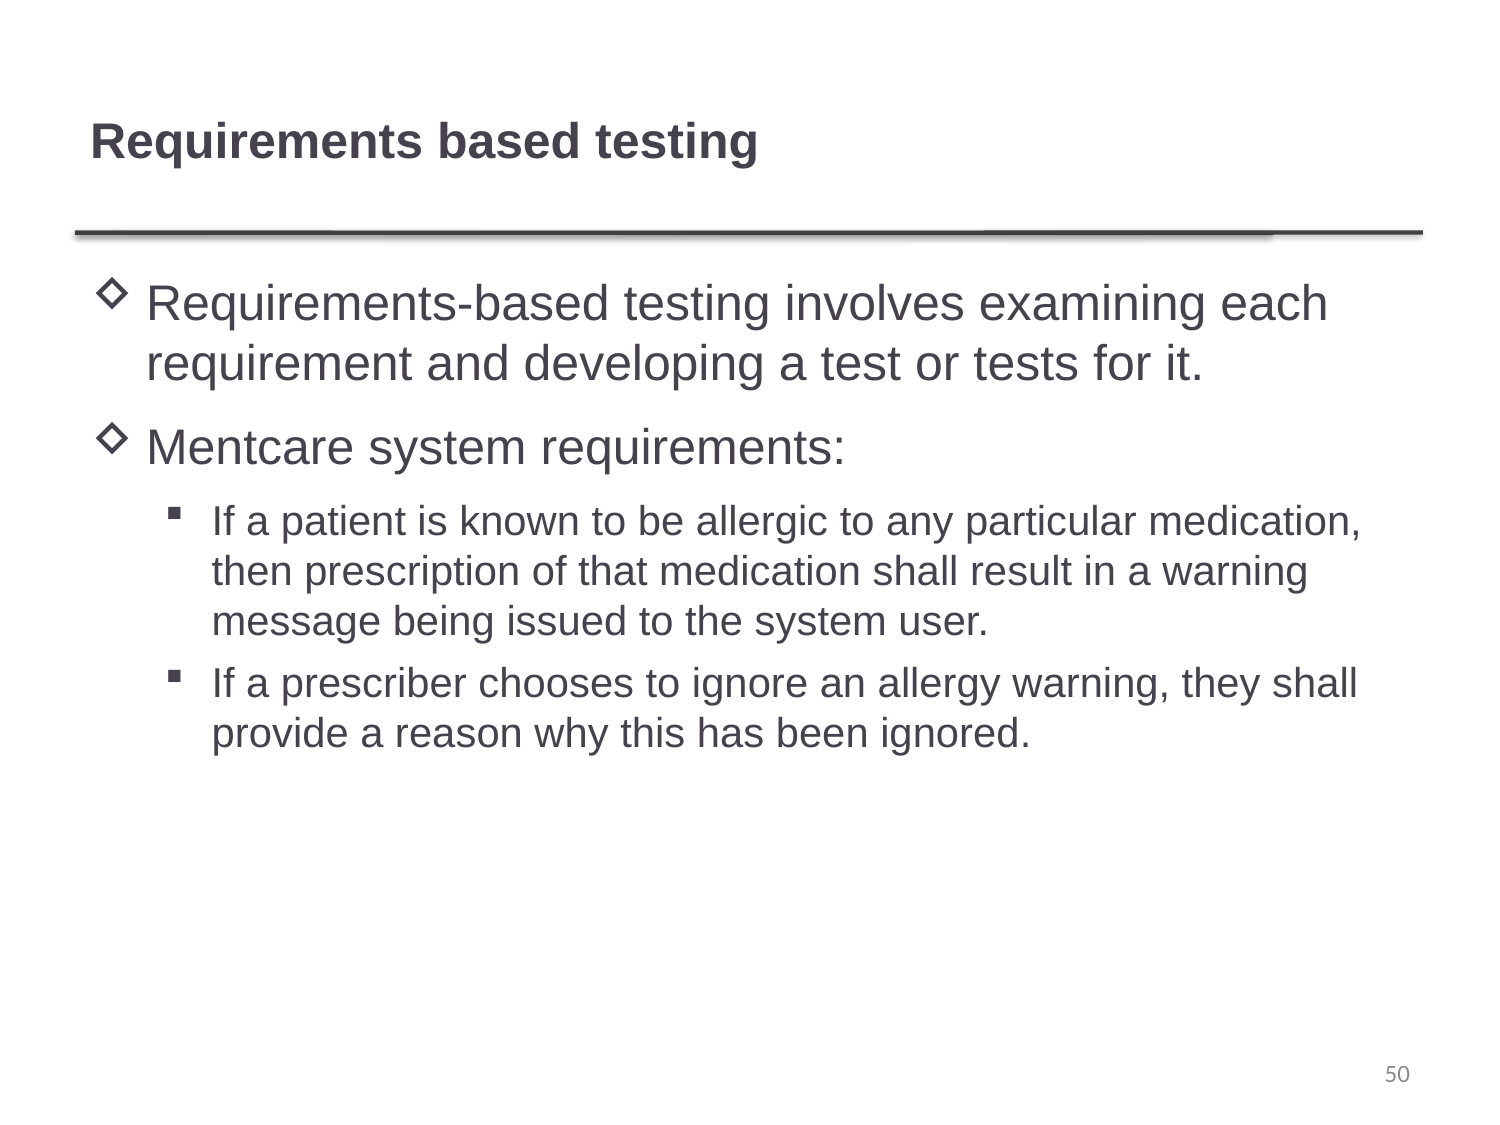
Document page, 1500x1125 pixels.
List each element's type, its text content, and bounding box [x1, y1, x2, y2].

list Requirements-based testing involves examining each requirement and developing a test or tests for it. Mentcare system requirements: If a patient is known to be allergic to any particular medication, then prescription of that medication shall result in a warning message being issued to the system user. If a prescriber chooses to ignore an allergy warning, they shall provide a reason why this has been ignored. [75, 262, 1425, 1005]
slide_number 50 [1074, 1042, 1425, 1103]
title Requirements based testing [74, 44, 1272, 233]
